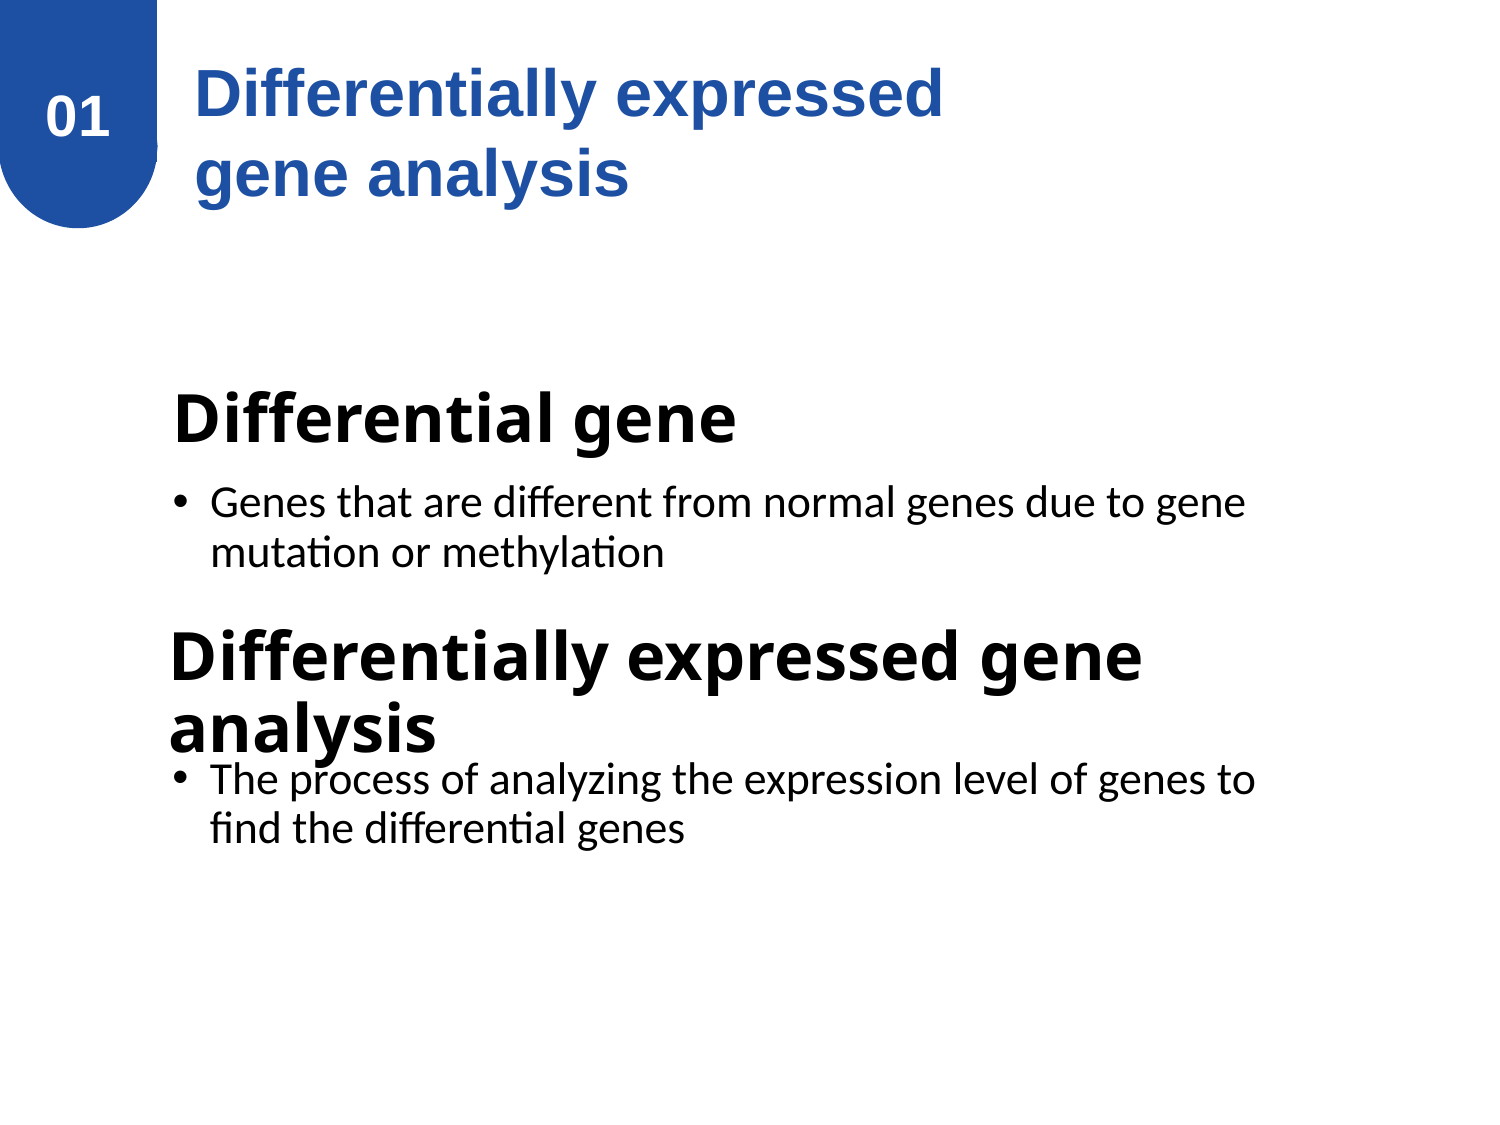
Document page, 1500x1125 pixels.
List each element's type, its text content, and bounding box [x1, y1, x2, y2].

text_box Differentially expressed gene analysis [157, 612, 1399, 776]
title Differential gene [157, 312, 1399, 470]
text_box 01 [0, 0, 159, 230]
list Genes that are different from normal genes due to gene mutation or methylation [157, 470, 1399, 589]
text_box The process of analyzing the expression level of genes to find the differential genes [157, 747, 1287, 862]
text_box Differentially expressed gene analysis [179, 42, 1420, 218]
